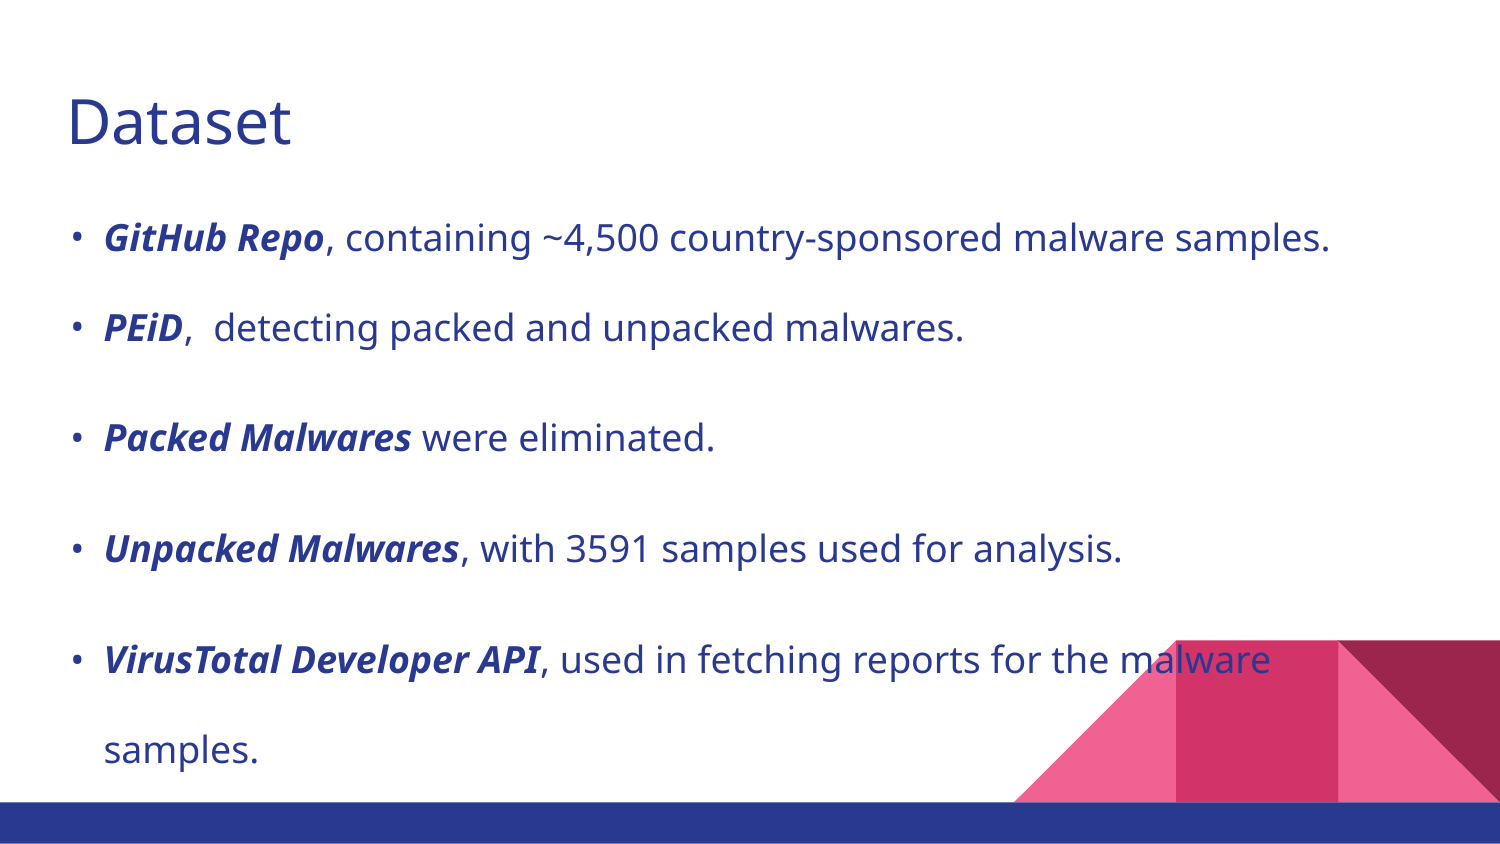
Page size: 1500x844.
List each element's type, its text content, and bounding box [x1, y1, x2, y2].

title Dataset [51, 67, 1449, 153]
list GitHub Repo, containing ~4,500 country-sponsored malware samples. PEiD, detecting packed and unpacked malwares. Packed Malwares were eliminated. Unpacked Malwares, with 3591 samples used for analysis. VirusTotal Developer API, used in fetching reports for the malware samples. [51, 153, 1449, 750]
